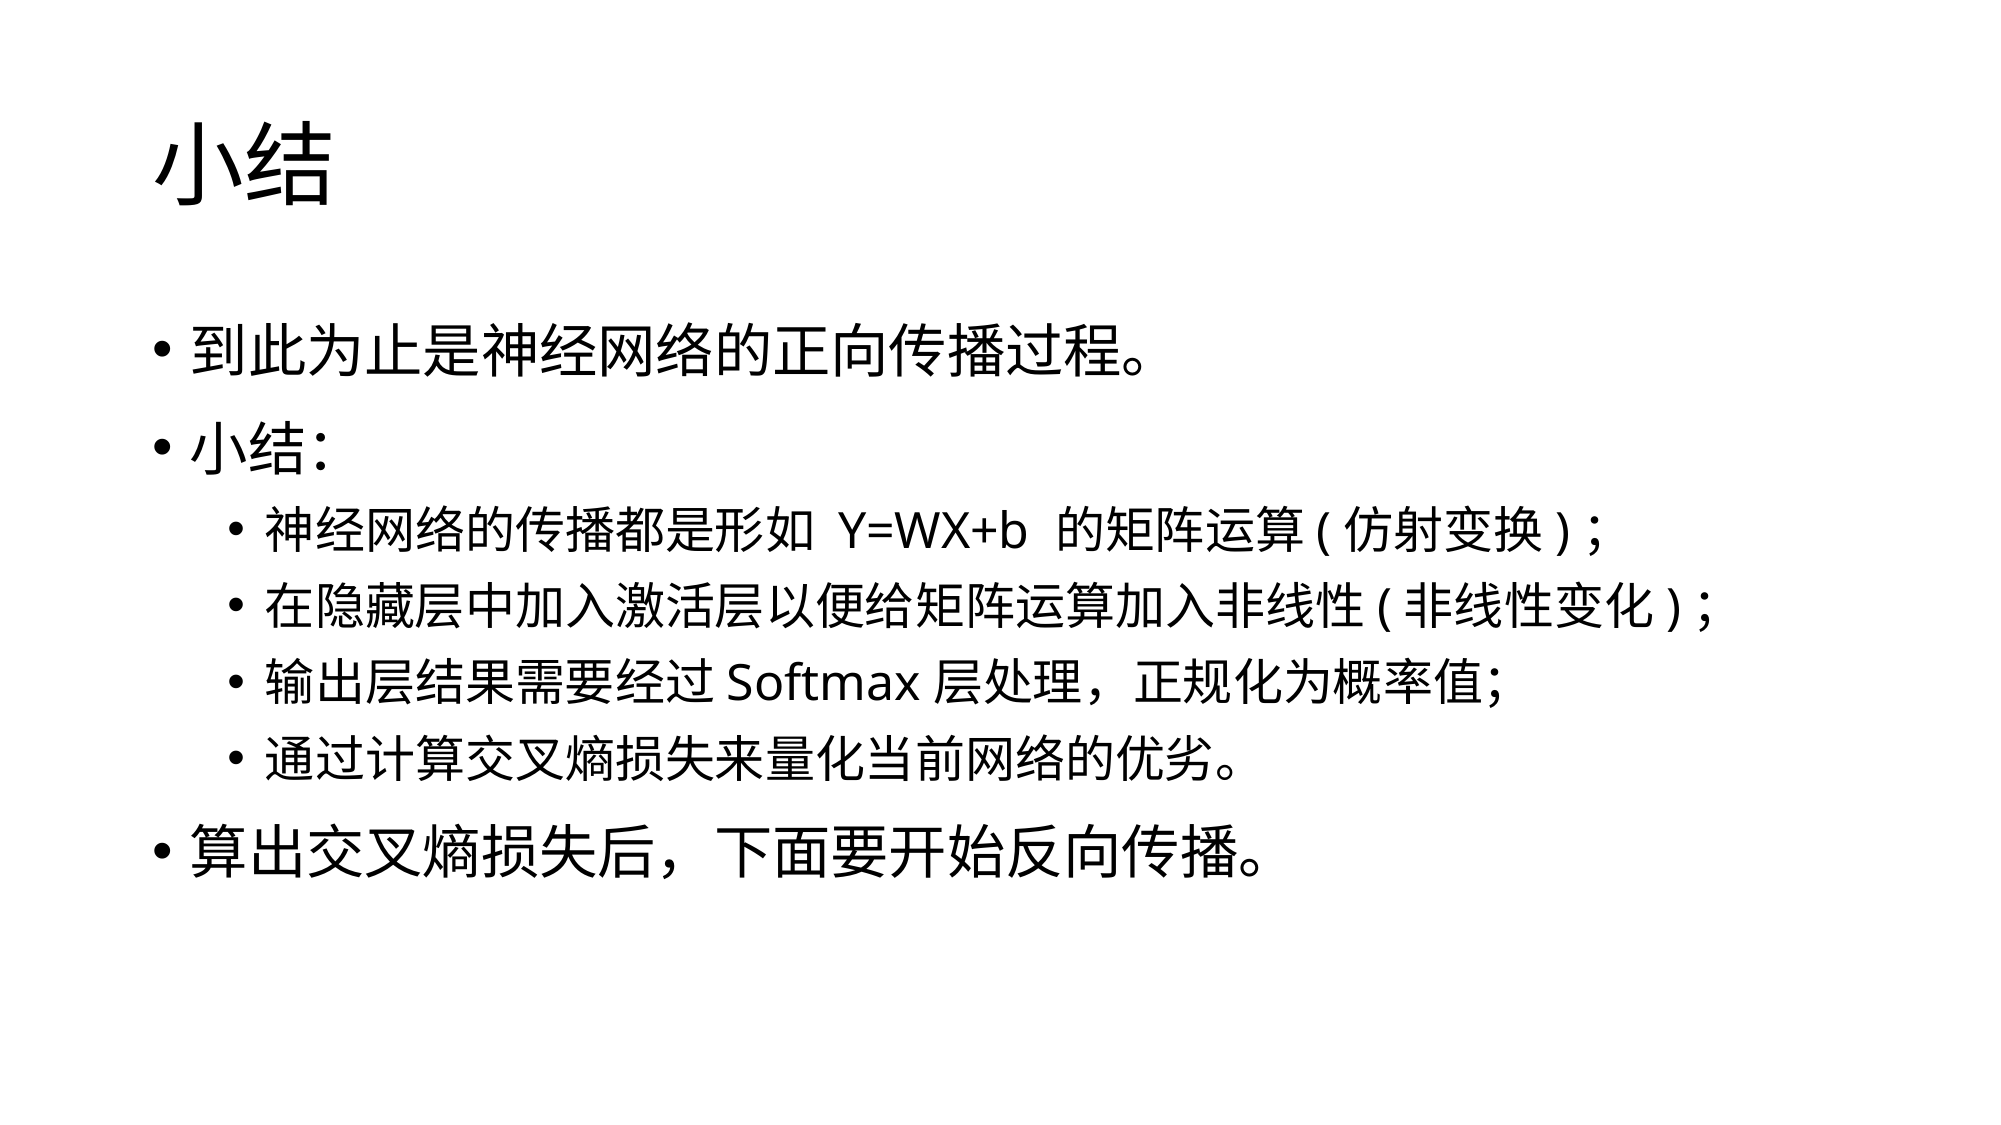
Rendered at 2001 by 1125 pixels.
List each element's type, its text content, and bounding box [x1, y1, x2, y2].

list 到此为止是神经网络的正向传播过程。 小结： 神经网络的传播都是形如 Y=WX+b 的矩阵运算(仿射变换)； 在隐藏层中加入激活层以便给矩阵运算加入非线性(非线性变化)； 输出层结果需要经过Softmax层处理，正规化为概率值； 通过计算交叉熵损失来量化当前网络的优劣。 算出交叉熵损失后，下面要开始反向传播。 [137, 299, 1863, 1014]
title 小结 [137, 59, 1863, 278]
